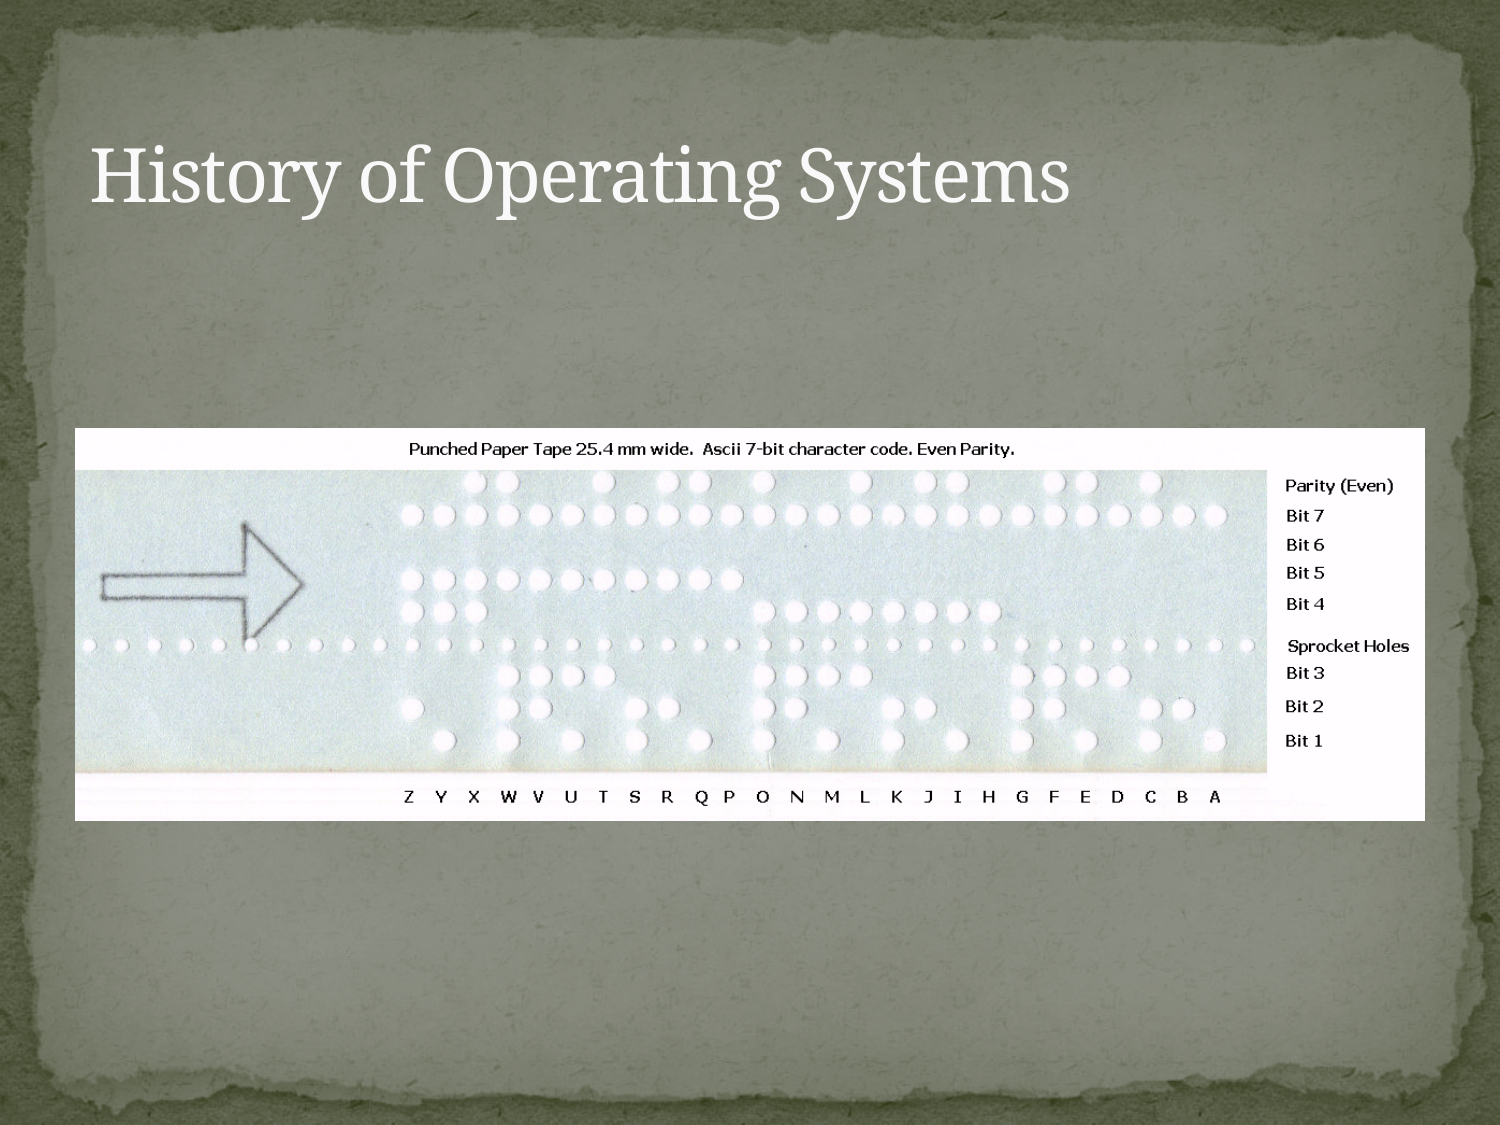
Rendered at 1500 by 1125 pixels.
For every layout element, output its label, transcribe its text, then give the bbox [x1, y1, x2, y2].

title History of Operating Systems [74, 24, 1425, 225]
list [79, 433, 1422, 817]
